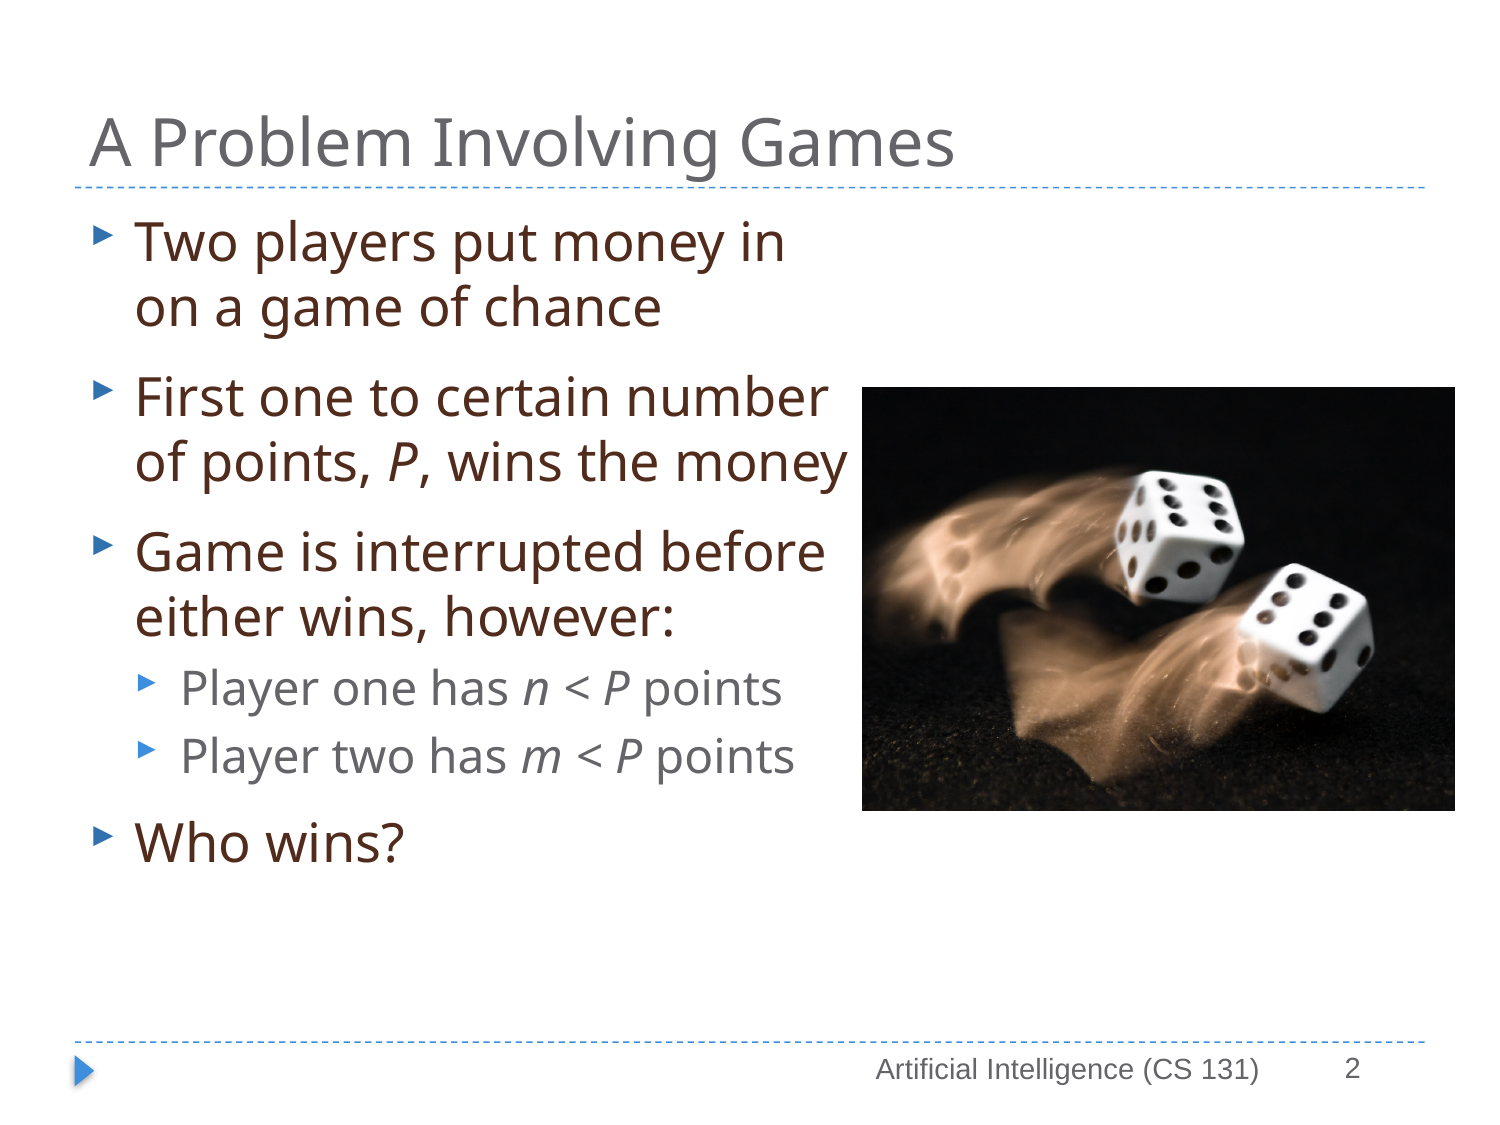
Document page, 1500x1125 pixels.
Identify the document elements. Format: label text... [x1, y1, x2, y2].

slide_number 2 [1212, 1042, 1376, 1103]
footer Artificial Intelligence (CS 131) [575, 1042, 1212, 1103]
list Two players put money in on a game of chance First one to certain number of points, P, wins the money Game is interrupted before either wins, however: Player one has n < P points Player two has m < P points Who wins? [75, 200, 875, 1010]
title A Problem Involving Games [75, 24, 1425, 188]
picture [862, 387, 1456, 811]
